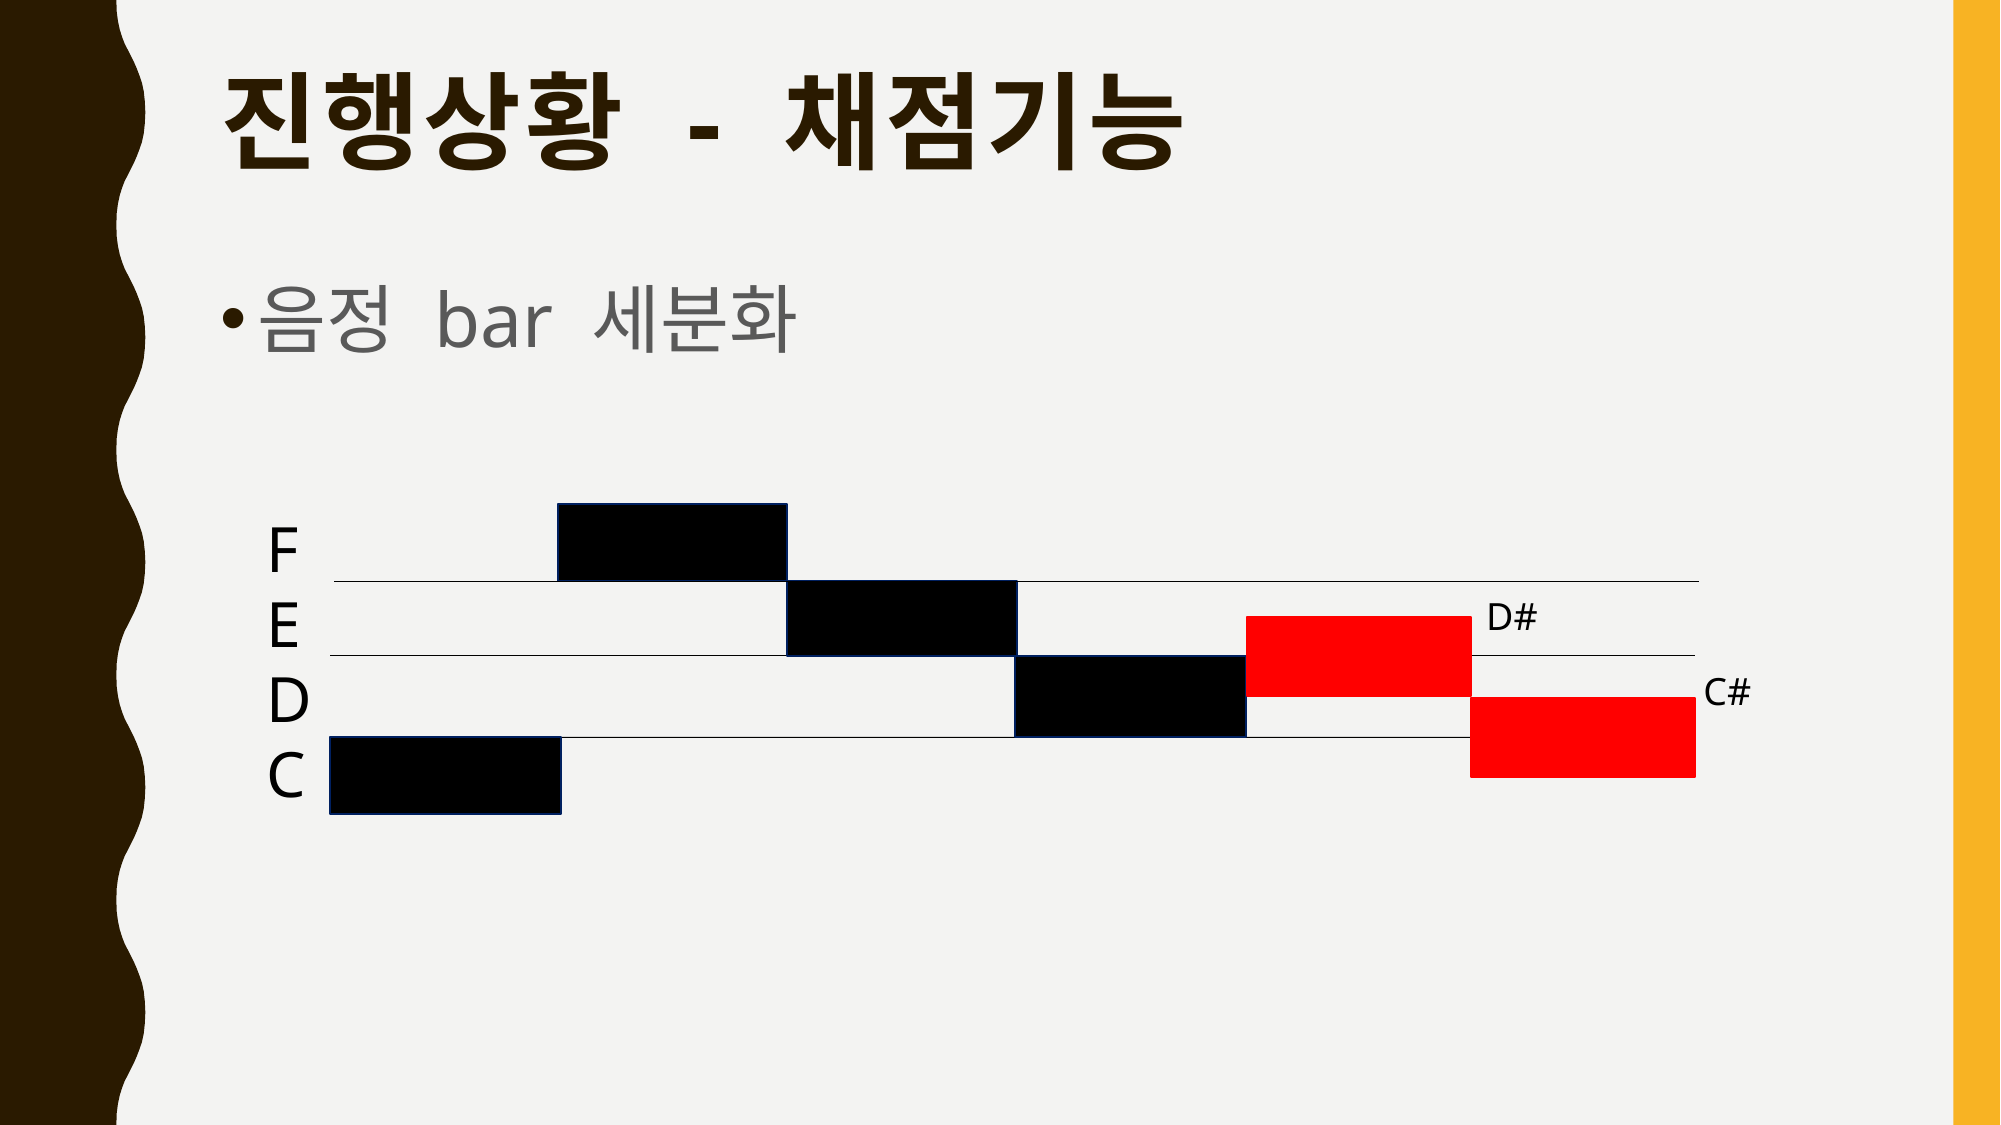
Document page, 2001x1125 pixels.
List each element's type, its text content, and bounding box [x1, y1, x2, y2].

text_box [786, 582, 1018, 655]
text_box [1014, 656, 1247, 737]
list 음정 bar 세분화 [205, 255, 1875, 846]
text_box [1246, 616, 1472, 655]
text_box [329, 736, 562, 815]
text_box [557, 503, 788, 581]
text_box C# [1688, 660, 1809, 721]
text_box F E D C [251, 427, 372, 817]
text_box D# [1471, 585, 1592, 646]
text_box [1470, 738, 1696, 778]
text_box [1470, 697, 1696, 737]
text_box [1246, 656, 1472, 697]
title 진행상황 - 채점기능 [205, 62, 1875, 255]
